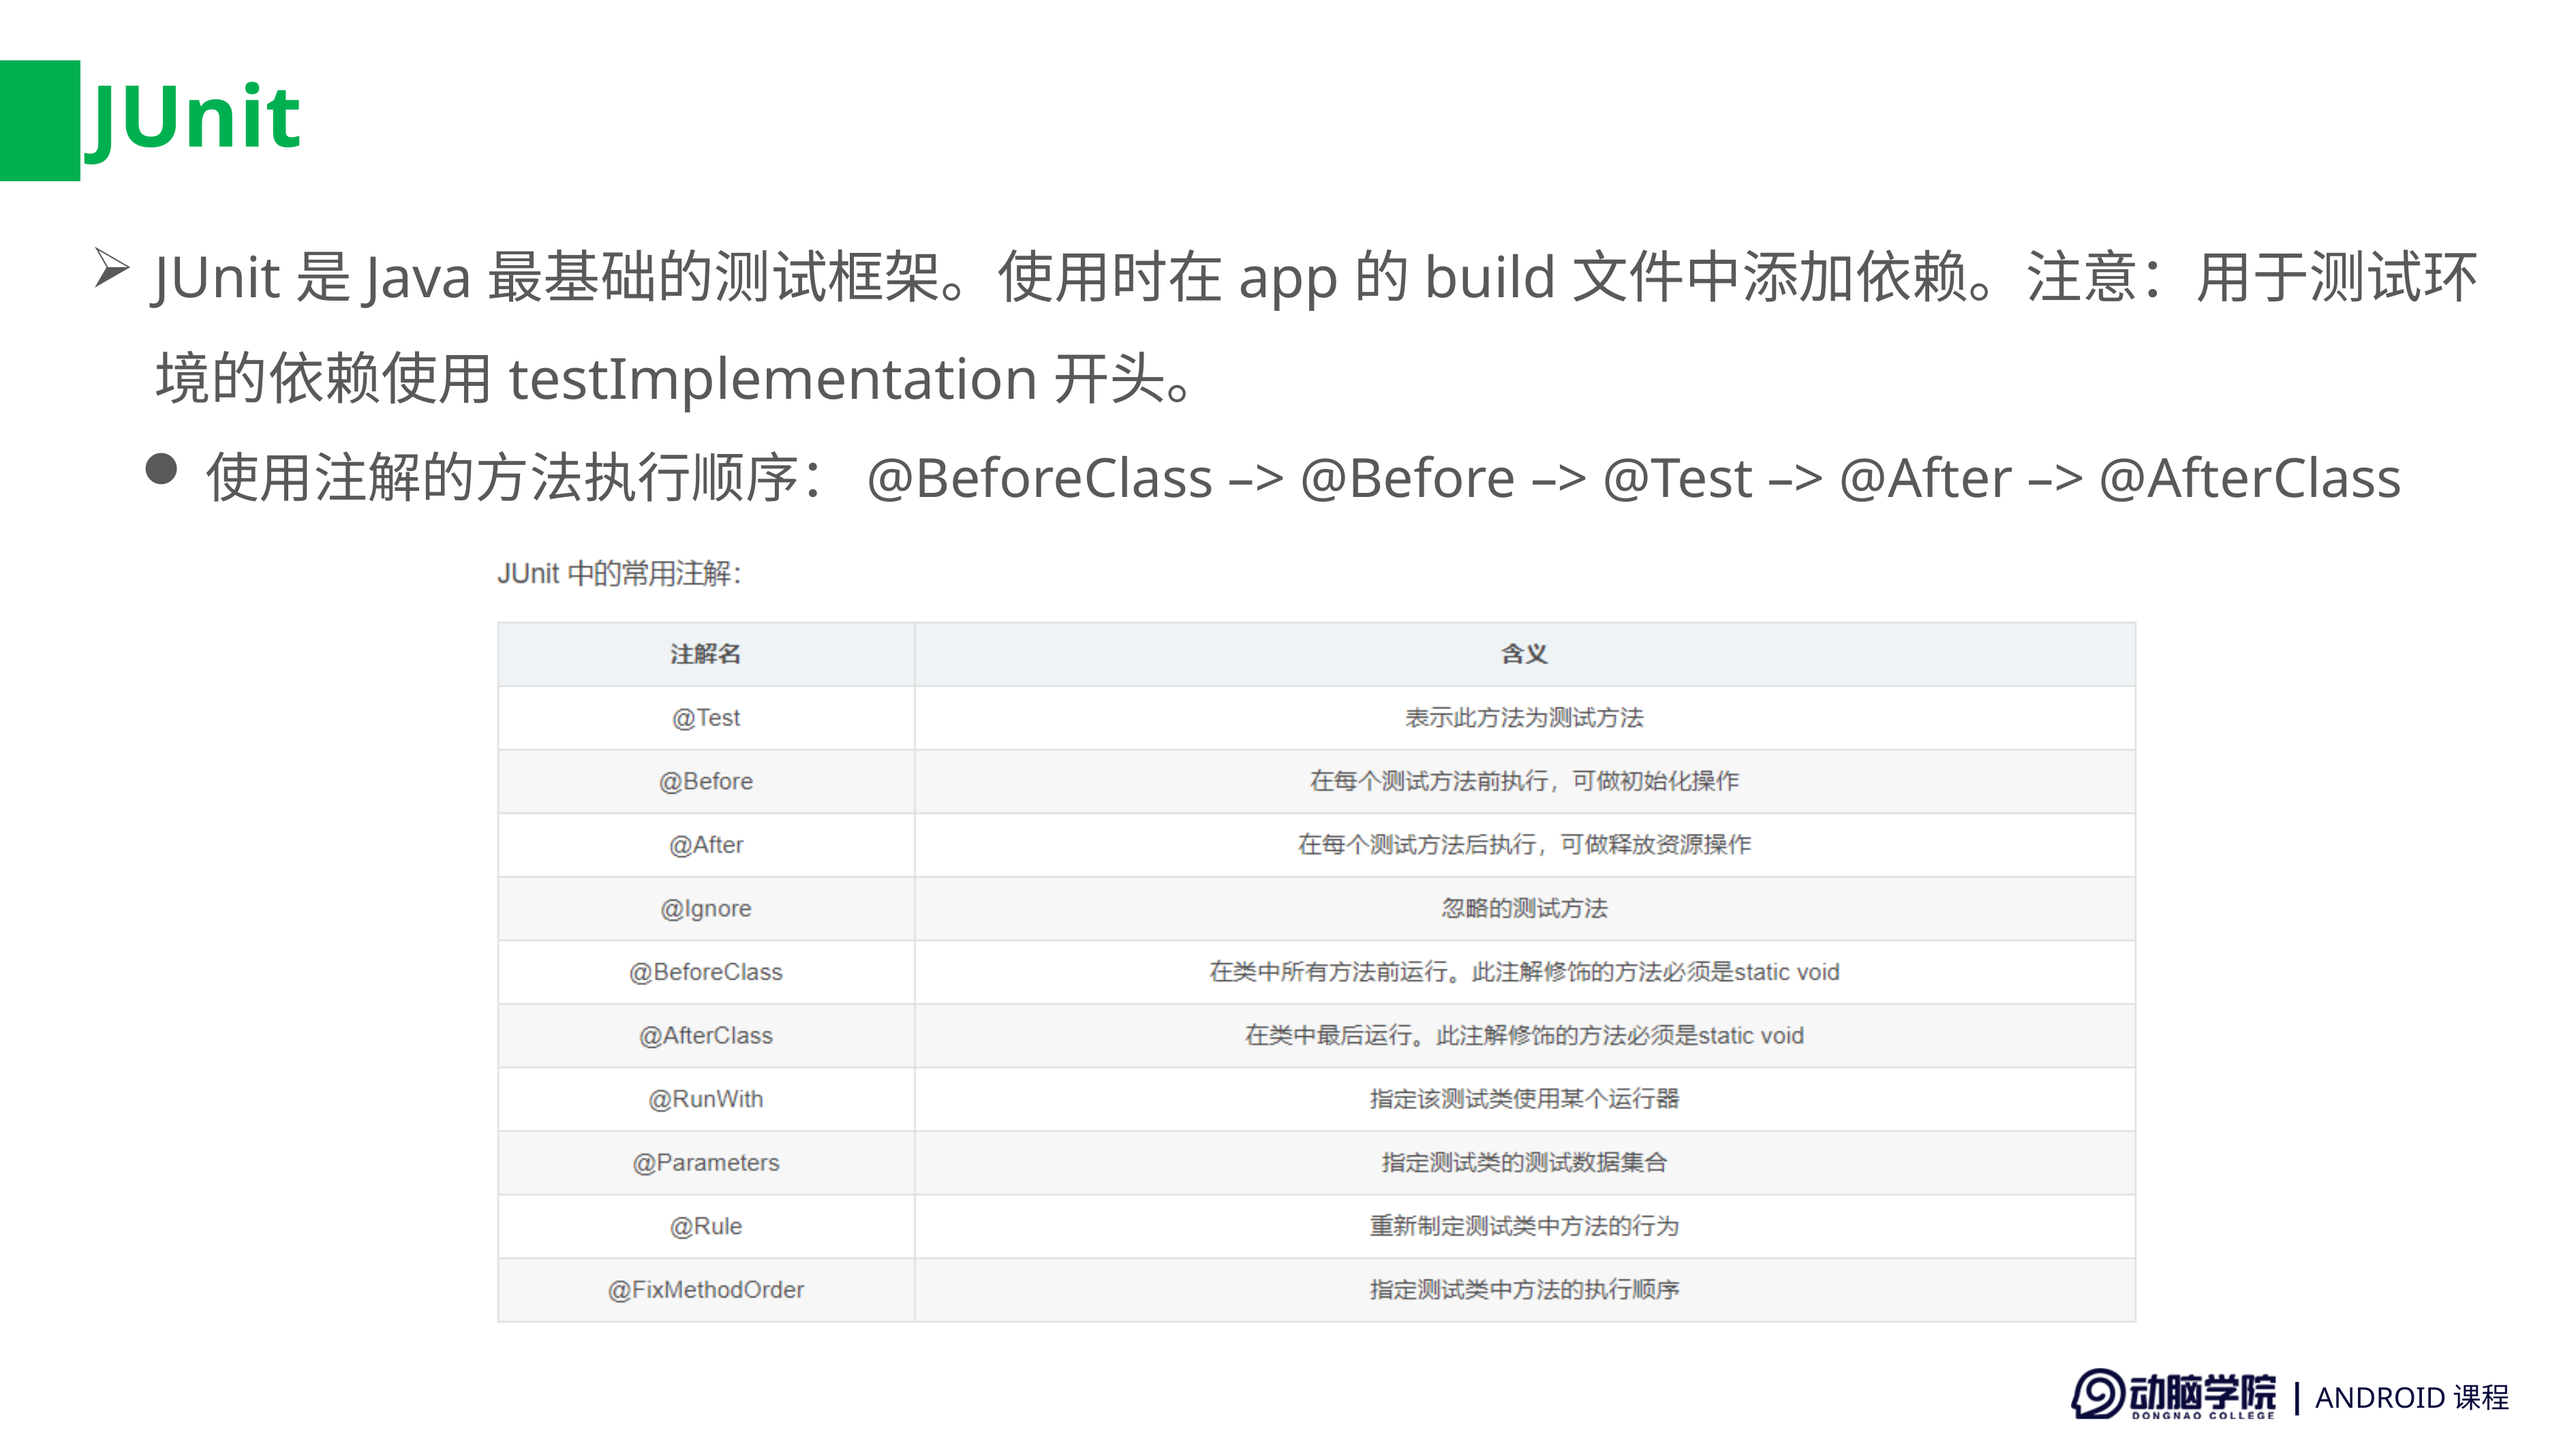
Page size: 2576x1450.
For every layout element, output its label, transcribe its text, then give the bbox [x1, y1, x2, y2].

picture [478, 539, 2162, 1342]
text_box JUnit是Java最基础的测试框架。使用时在app的build文件中添加依赖。注意：用于测试环境的依赖使用testImplementation开头。 使用注解的方法执行顺序：@BeforeClass –> @Before –> @Test –> @After –> @AfterClass [80, 201, 2502, 610]
title JUnit [80, 58, 2496, 181]
picture [2071, 1368, 2278, 1421]
